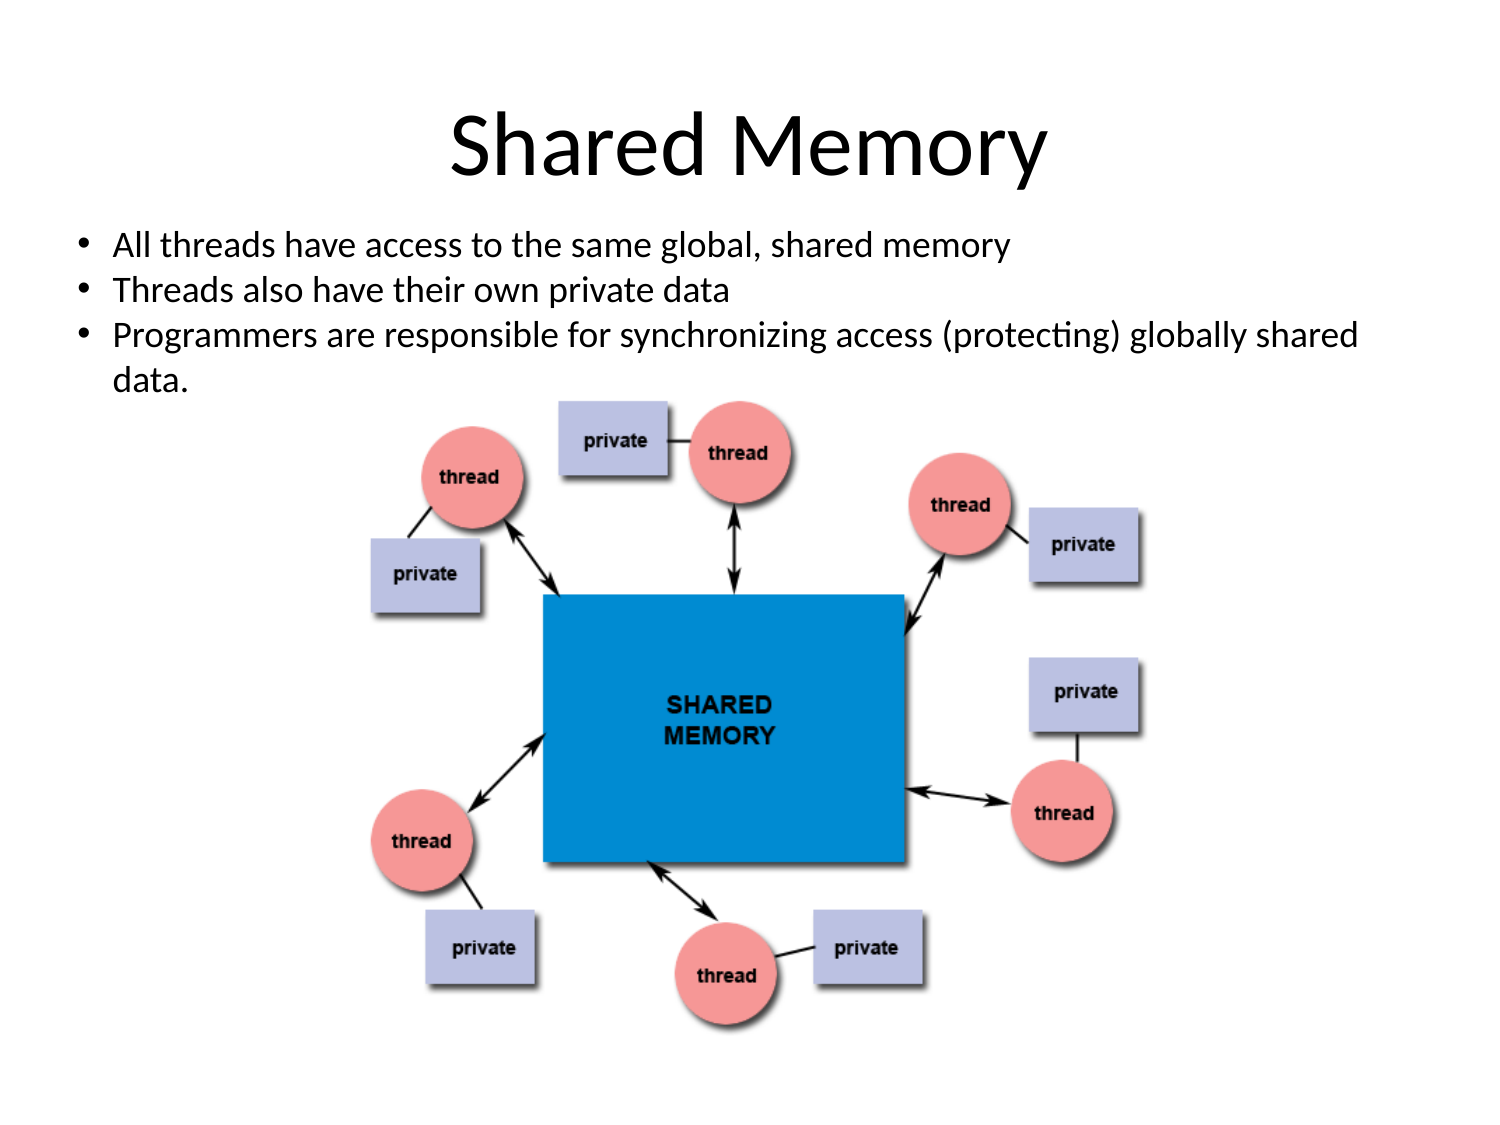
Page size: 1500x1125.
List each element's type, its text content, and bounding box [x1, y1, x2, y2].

text_box Shared Memory [74, 45, 1425, 212]
picture [349, 362, 1159, 1051]
text_box All threads have access to the same global, shared memory Threads also have their own private data Programmers are responsible for synchronizing access (protecting) globally shared data. [62, 212, 1450, 408]
